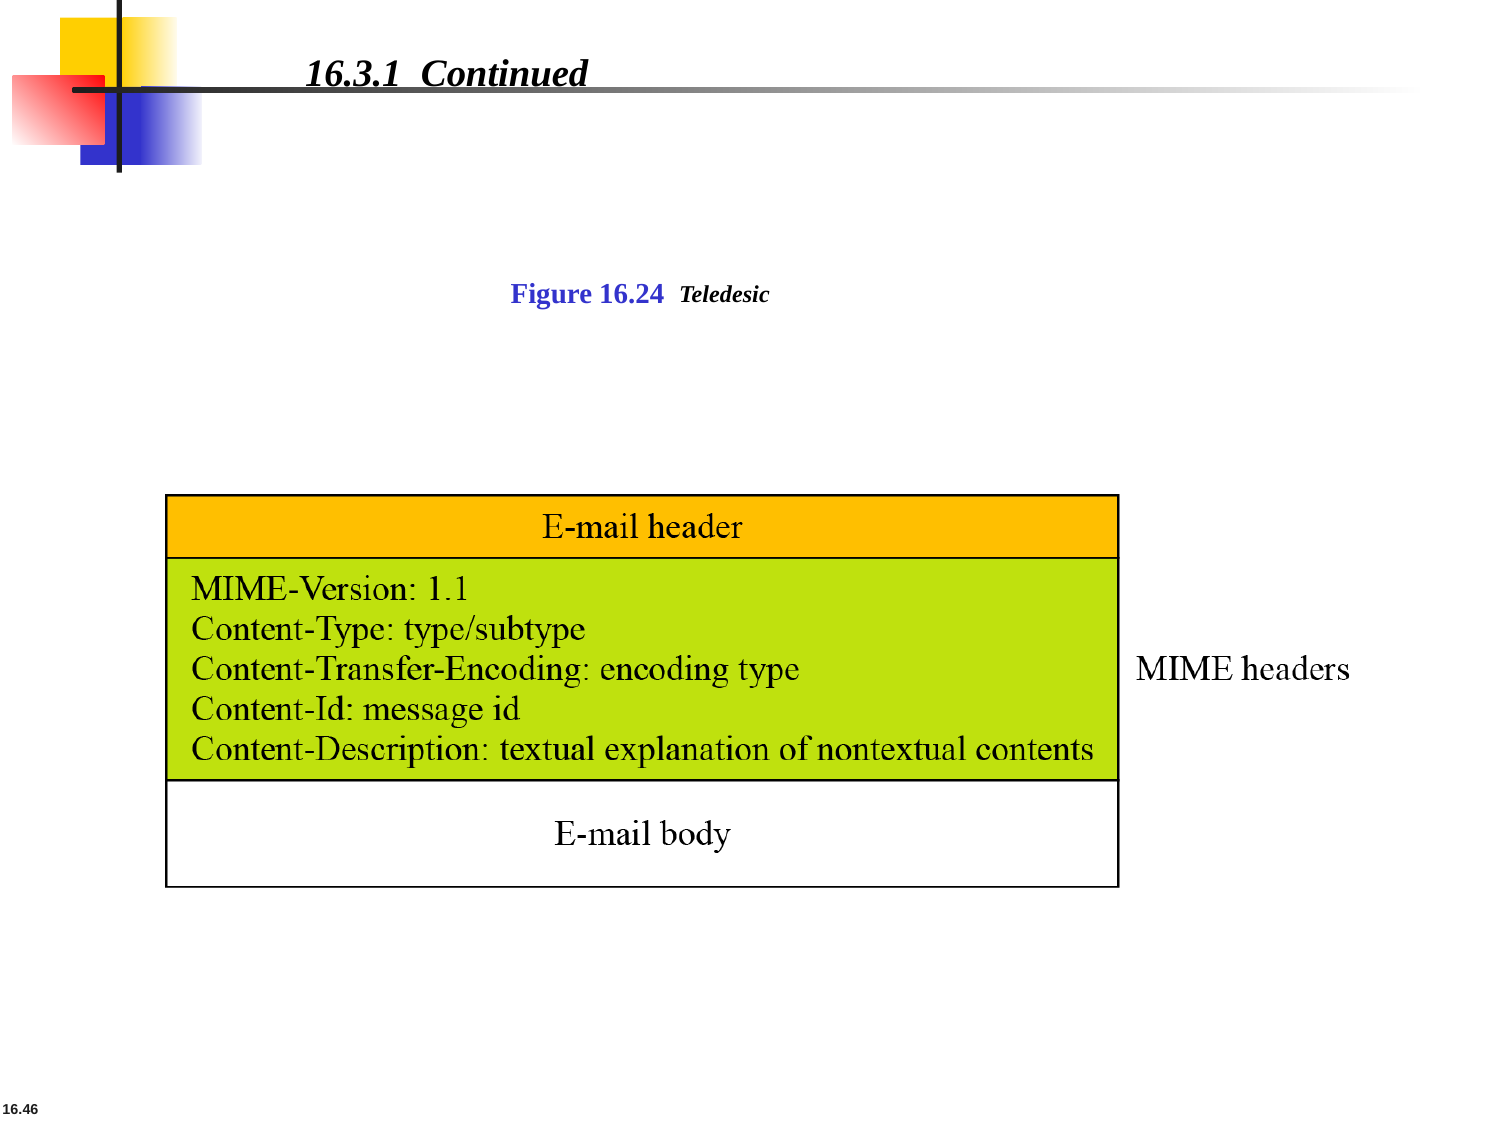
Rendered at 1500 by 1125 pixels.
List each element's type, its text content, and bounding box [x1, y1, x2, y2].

picture [165, 494, 1351, 888]
text_box Figure 16.24 Teledesic [495, 237, 785, 318]
text_box [116, 0, 122, 87]
slide_number 16.46 [0, 1049, 301, 1125]
text_box [141, 93, 202, 165]
text_box [80, 93, 116, 165]
text_box [116, 93, 122, 173]
text_box [72, 87, 290, 93]
text_box [122, 93, 141, 165]
text_box [12, 75, 105, 145]
text_box [604, 87, 1423, 93]
text_box 16.3.1 Continued [290, 0, 604, 101]
text_box [60, 17, 116, 86]
text_box [122, 17, 177, 86]
